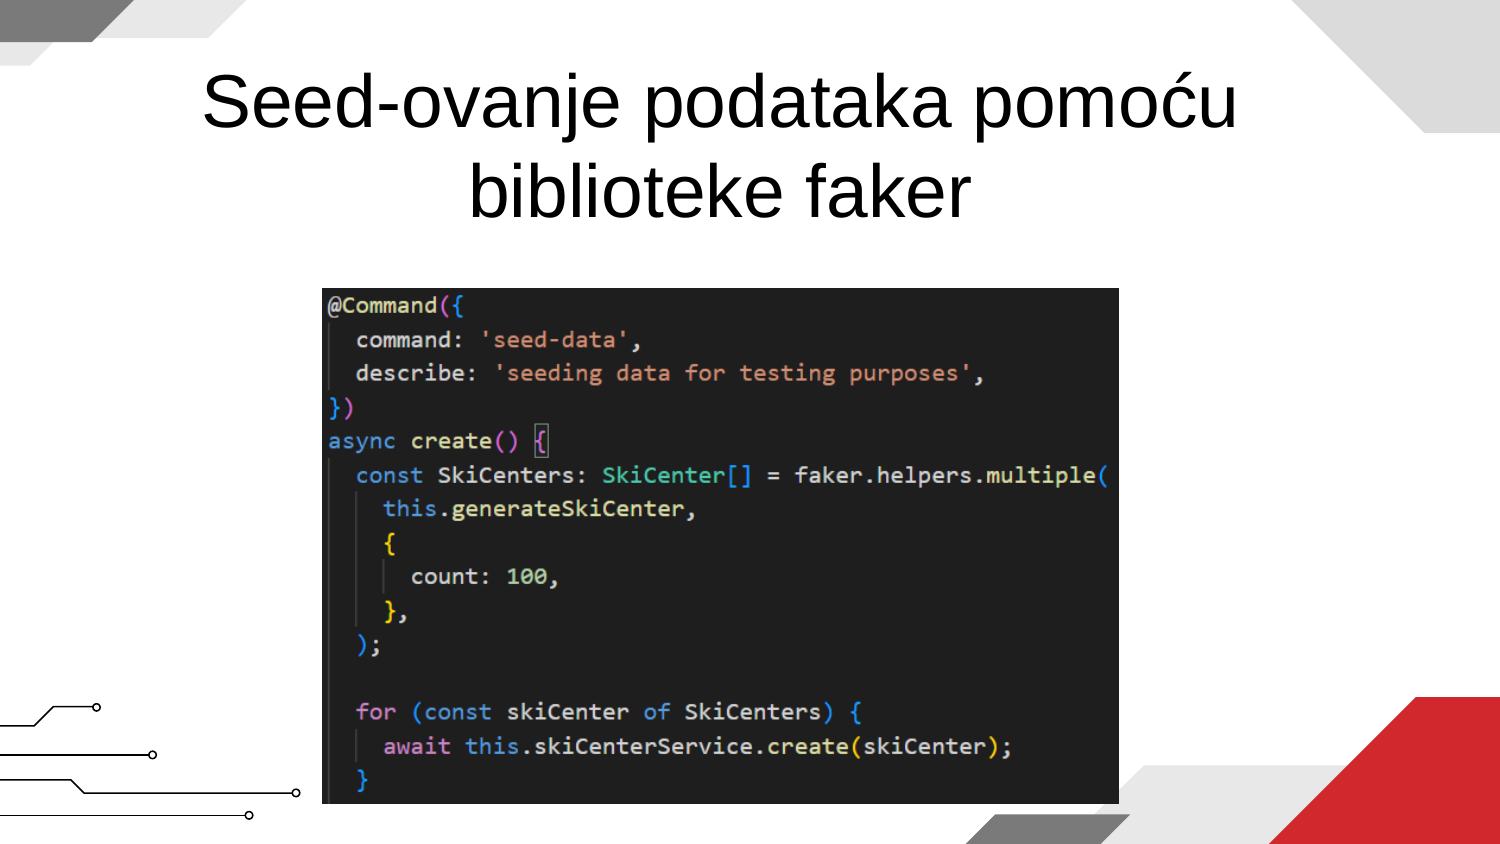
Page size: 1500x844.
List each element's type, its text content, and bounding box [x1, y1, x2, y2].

text_box Seed-ovanje podataka pomoću biblioteke faker [165, 64, 1276, 220]
picture [322, 288, 1119, 804]
